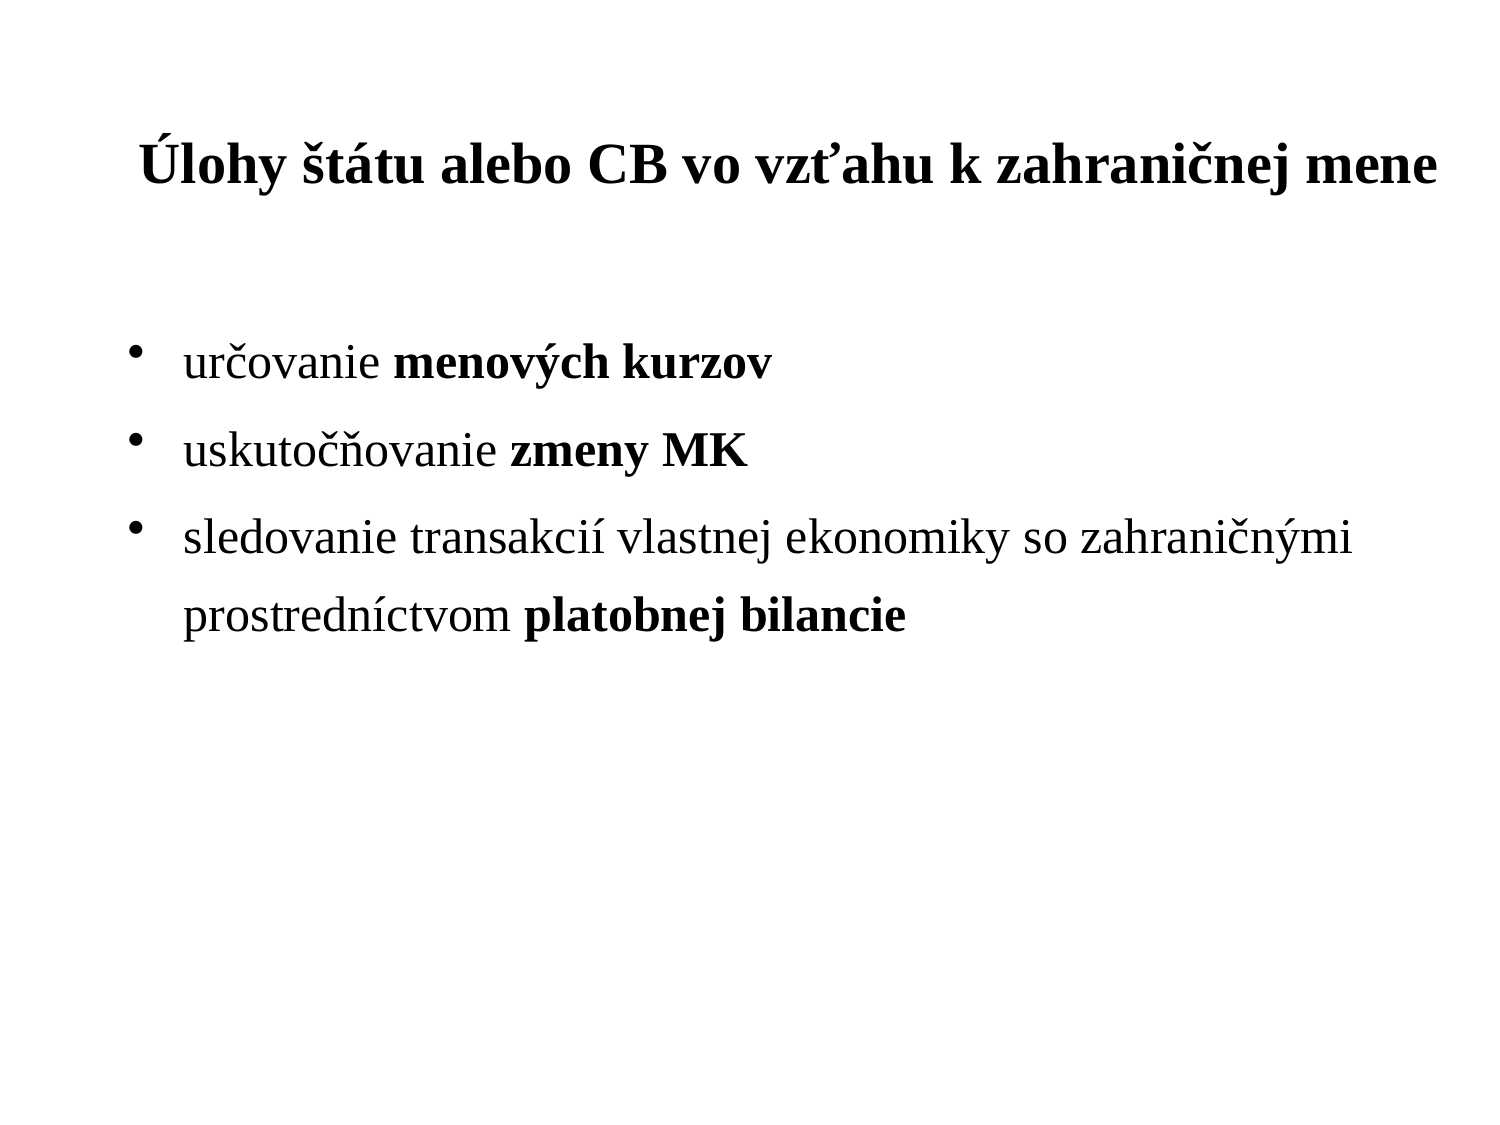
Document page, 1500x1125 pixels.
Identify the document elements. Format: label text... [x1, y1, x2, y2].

title Úlohy štátu alebo CB vo vzťahu k zahraničnej mene [123, 66, 1500, 255]
list určovanie menových kurzov uskutočňovanie zmeny MK sledovanie transakcií vlastnej ekonomiky so zahraničnými prostredníctvom platobnej bilancie [112, 302, 1388, 978]
